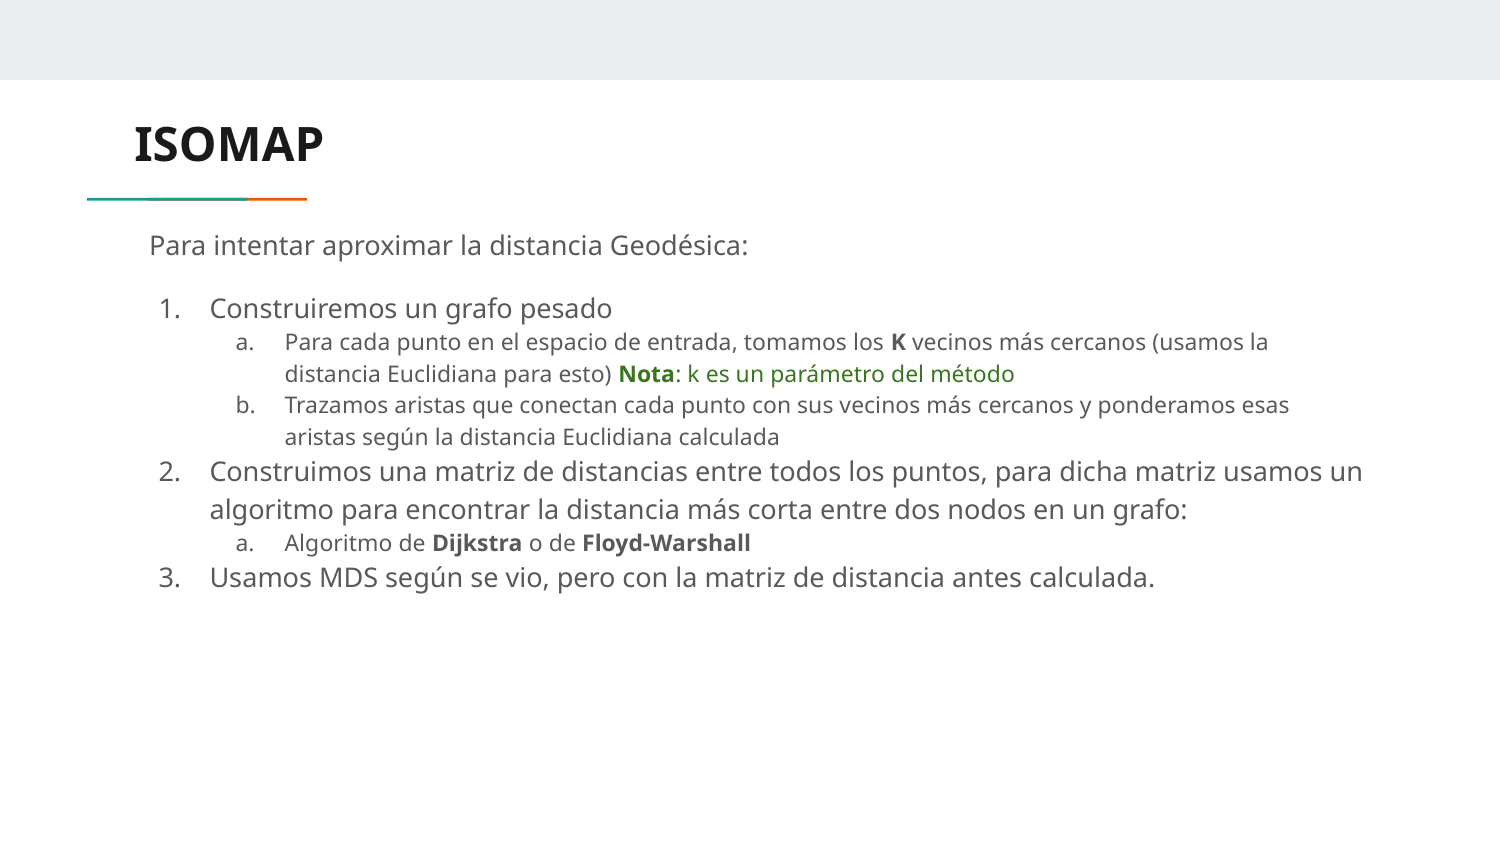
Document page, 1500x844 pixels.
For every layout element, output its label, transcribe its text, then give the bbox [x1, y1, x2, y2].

list Construiremos un grafo pesado Para cada punto en el espacio de entrada, tomamos los K vecinos más cercanos (usamos la distancia Euclidiana para esto) Nota: k es un parámetro del método Trazamos aristas que conectan cada punto con sus vecinos más cercanos y ponderamos esas aristas según la distancia Euclidiana calculada Construimos una matriz de distancias entre todos los puntos, para dicha matriz usamos un algoritmo para encontrar la distancia más corta entre dos nodos en un grafo: Algoritmo de Dijkstra o de Floyd-Warshall Usamos MDS según se vio, pero con la matriz de distancia antes calculada. [119, 271, 1381, 712]
title ISOMAP [119, 98, 1381, 187]
text_box Para intentar aproximar la distancia Geodésica: [134, 208, 925, 276]
